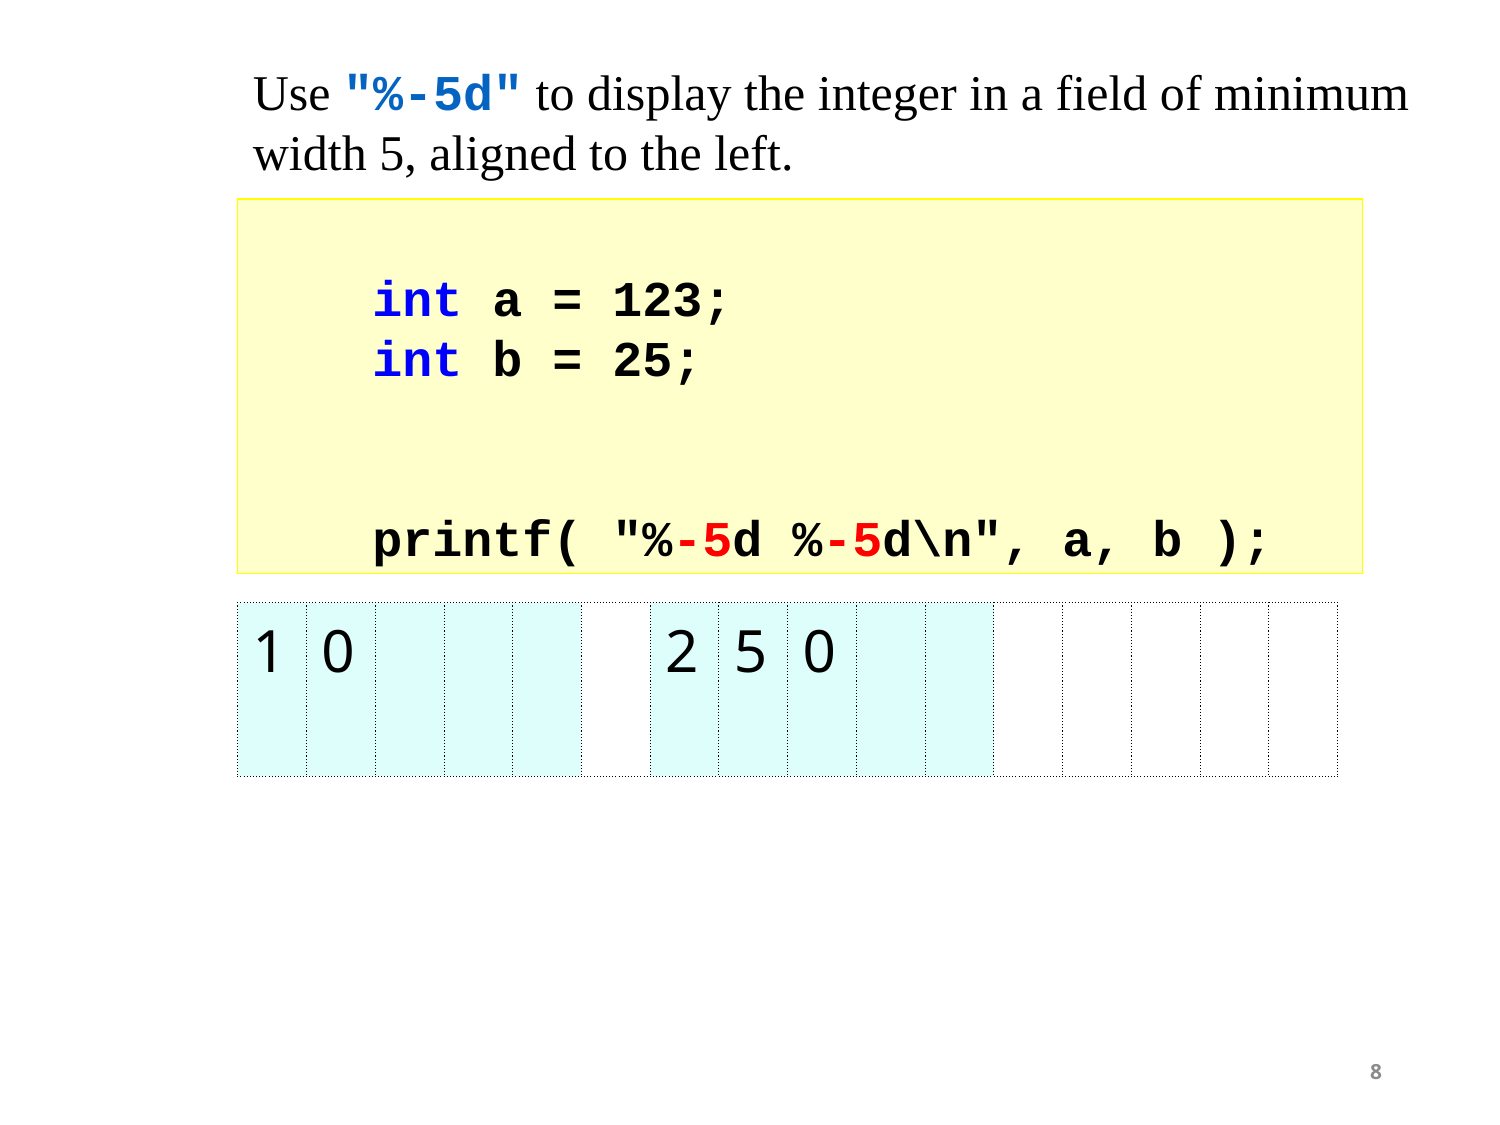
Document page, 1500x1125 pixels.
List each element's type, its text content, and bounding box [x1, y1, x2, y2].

table_header 0 [306, 603, 375, 776]
text_box int a = 123; int b = 25; printf( "%-5d %-5d\n", a, b ); [237, 198, 1363, 574]
table_header [512, 603, 581, 776]
table_header [856, 603, 925, 776]
table_header [925, 603, 994, 776]
table_header [1269, 603, 1337, 776]
table_header [375, 603, 444, 776]
table_header [1200, 603, 1269, 776]
table_header [1062, 603, 1131, 776]
table_header [994, 603, 1062, 776]
table_header [581, 603, 650, 776]
text_box Use "%-5d" to display the integer in a field of minimum width 5, aligned to the left. [238, 53, 1438, 189]
table_header 0 [787, 603, 856, 776]
table_header [1131, 603, 1200, 776]
table_header 5 [719, 603, 787, 776]
table_header 1 [238, 603, 306, 776]
table_header 2 [650, 603, 719, 776]
table_header [444, 603, 512, 776]
slide_number 8 [1059, 1042, 1397, 1103]
